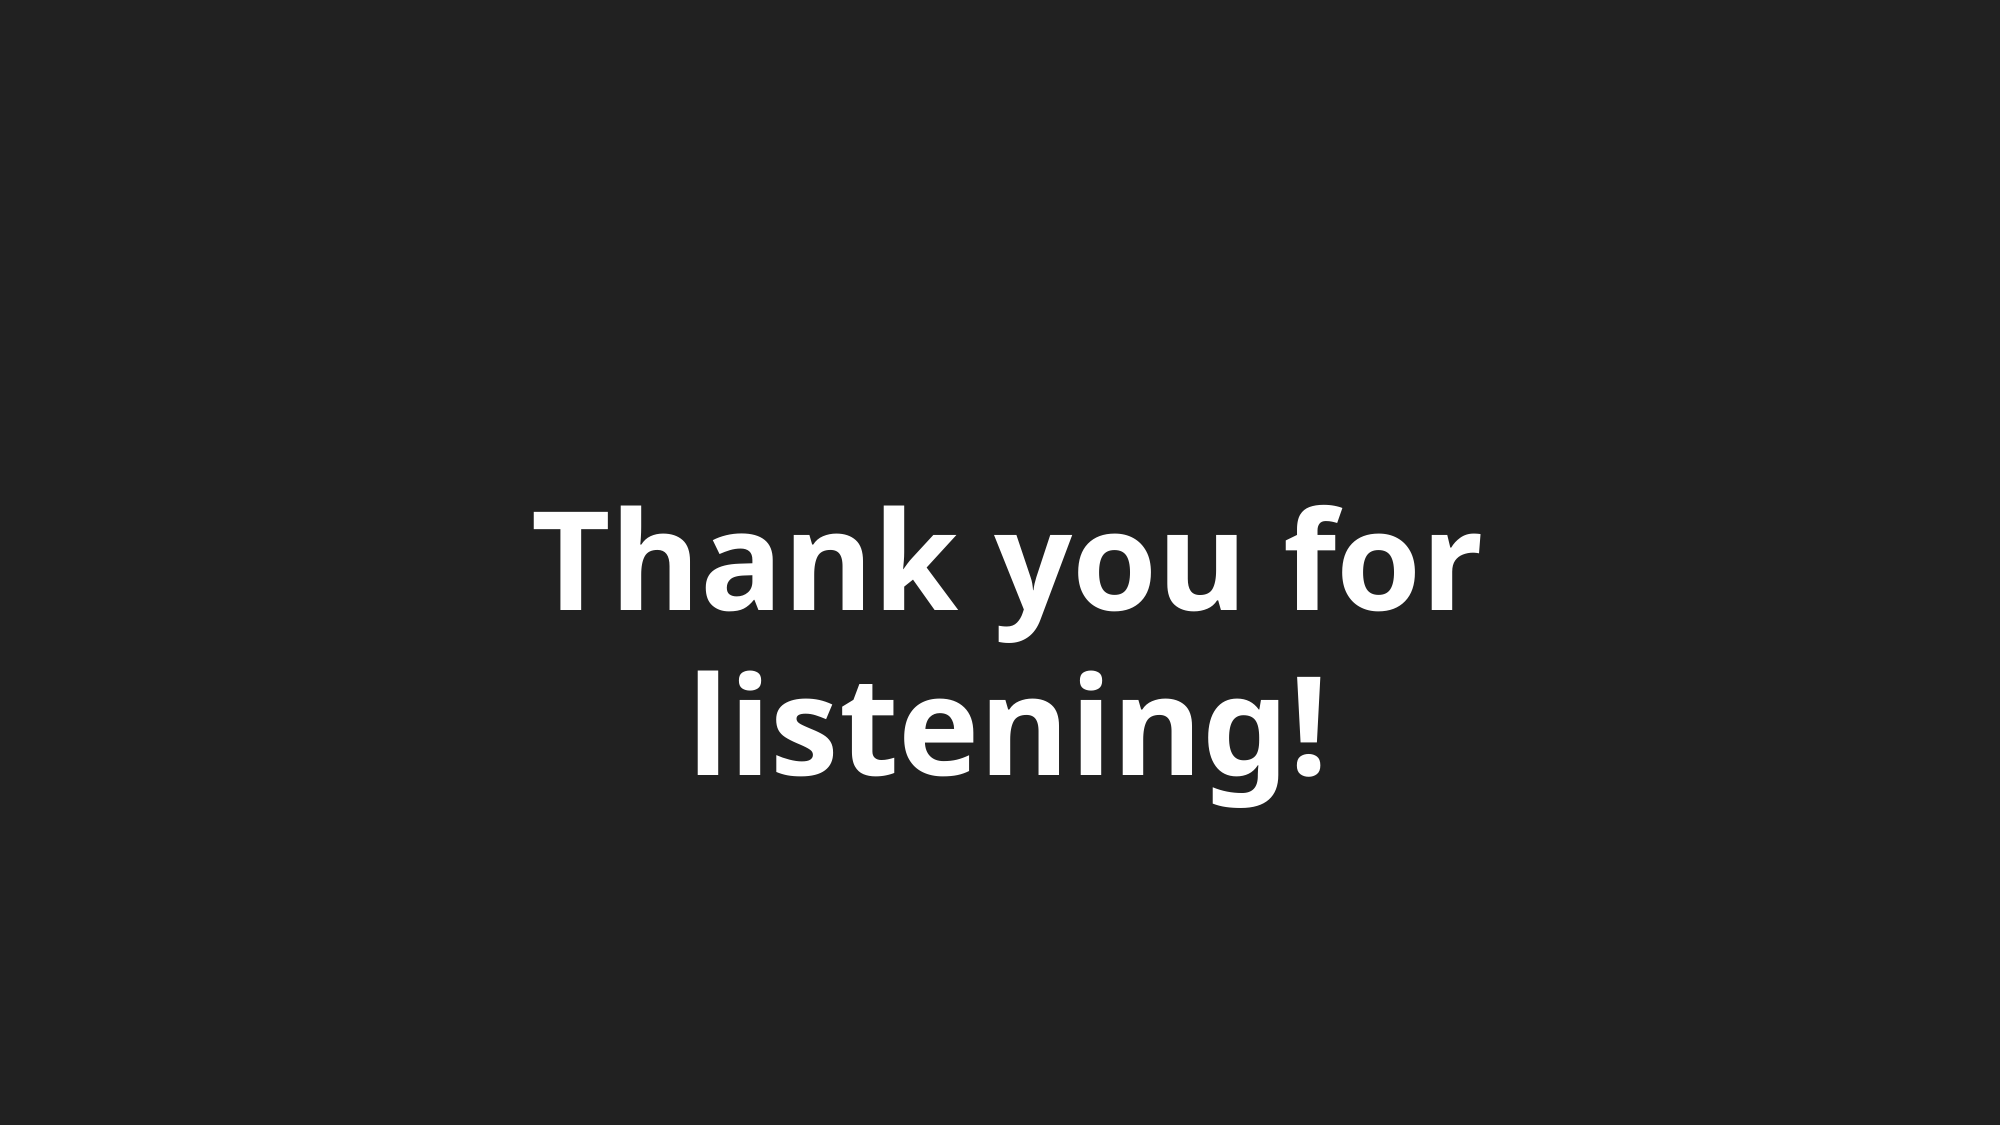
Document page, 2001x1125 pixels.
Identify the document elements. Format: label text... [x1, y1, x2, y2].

text_box Thank you for listening! [228, 465, 1788, 814]
